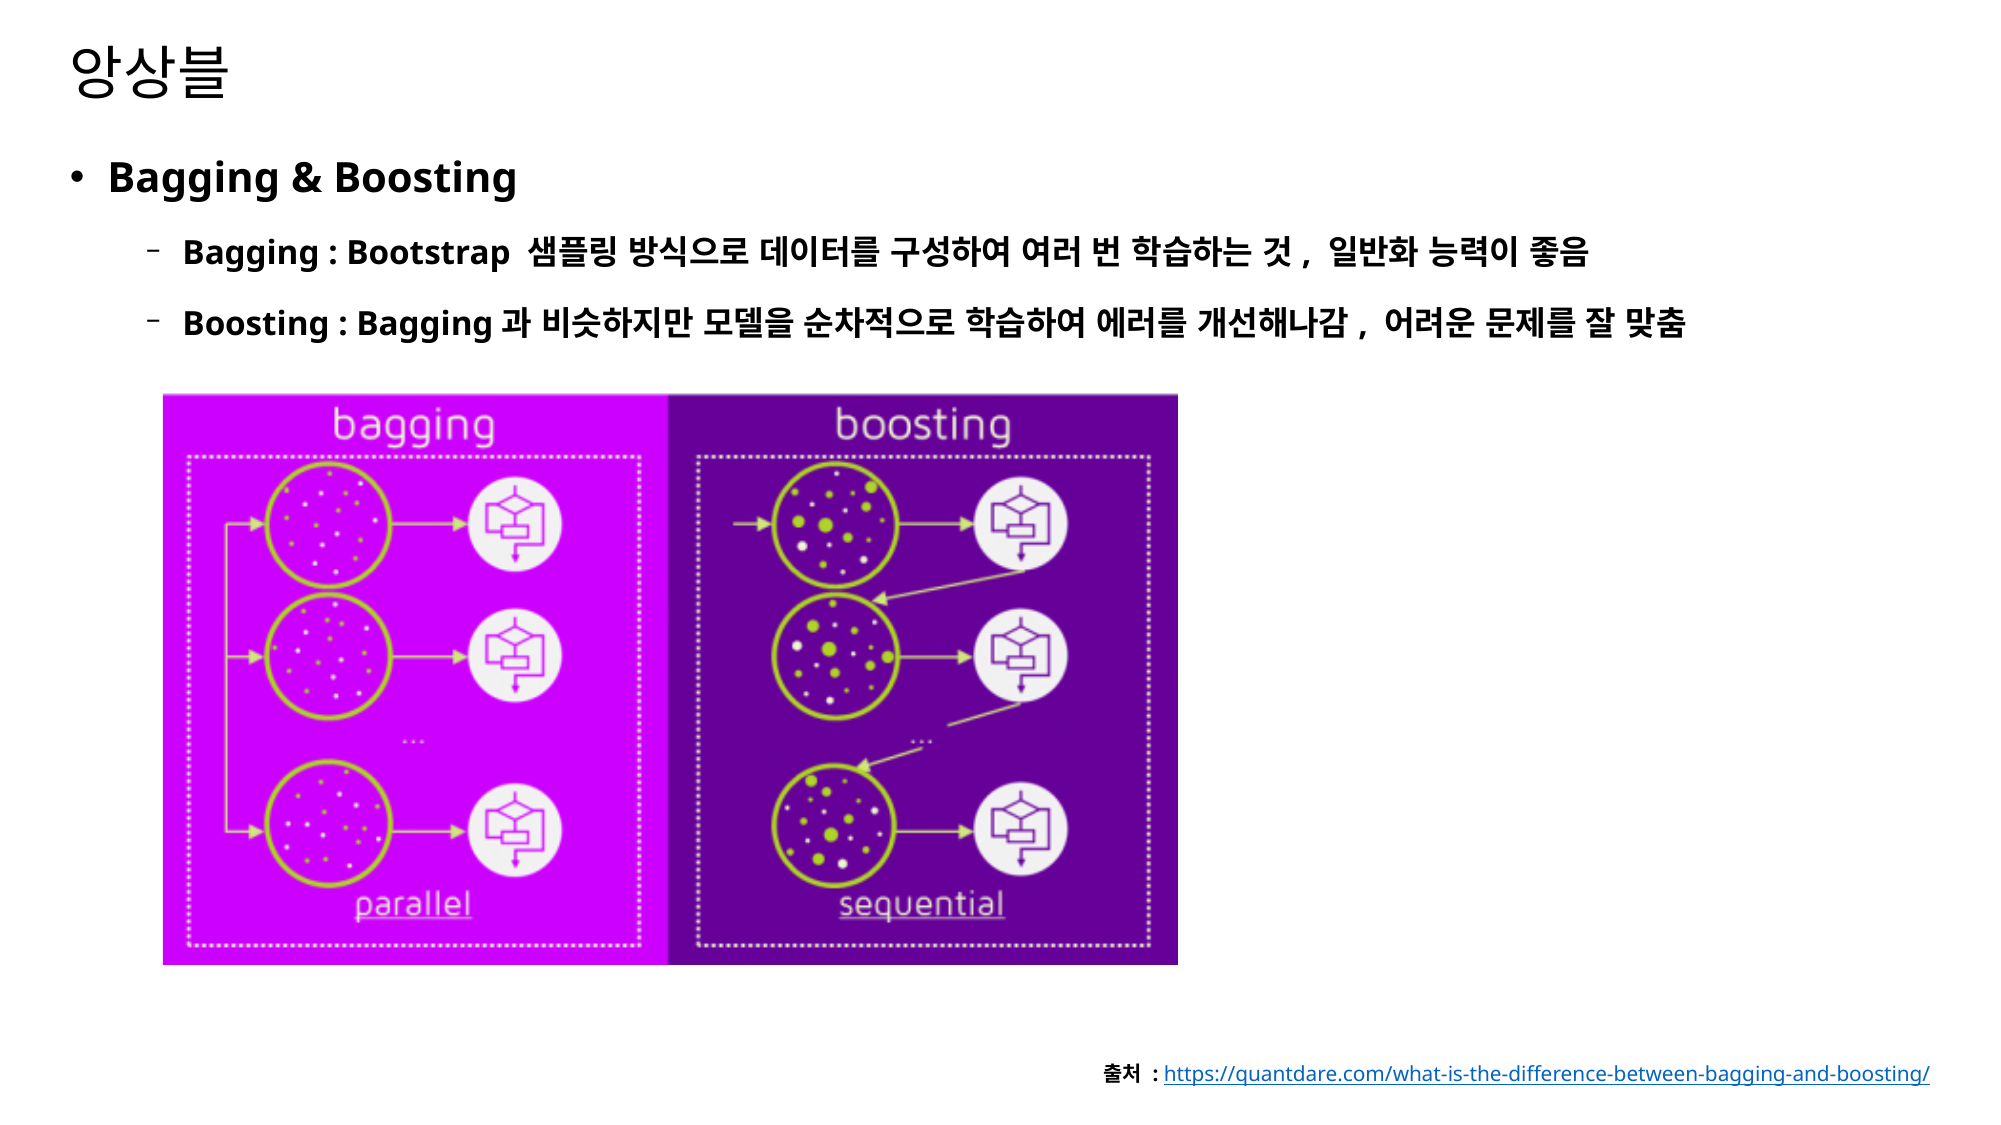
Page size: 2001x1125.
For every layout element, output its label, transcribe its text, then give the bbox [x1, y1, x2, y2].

title 앙상블 [54, 31, 1945, 120]
list Bagging & Boosting Bagging : Bootstrap 샘플링 방식으로 데이터를 구성하여 여러 번 학습하는 것, 일반화 능력이 좋음 Boosting : Bagging과 비슷하지만 모델을 순차적으로 학습하여 에러를 개선해나감, 어려운 문제를 잘 맞춤 [54, 148, 1945, 1035]
text_box 출처 : https://quantdare.com/what-is-the-difference-between-bagging-and-boosting/ [54, 1053, 1945, 1097]
picture [162, 379, 1178, 965]
